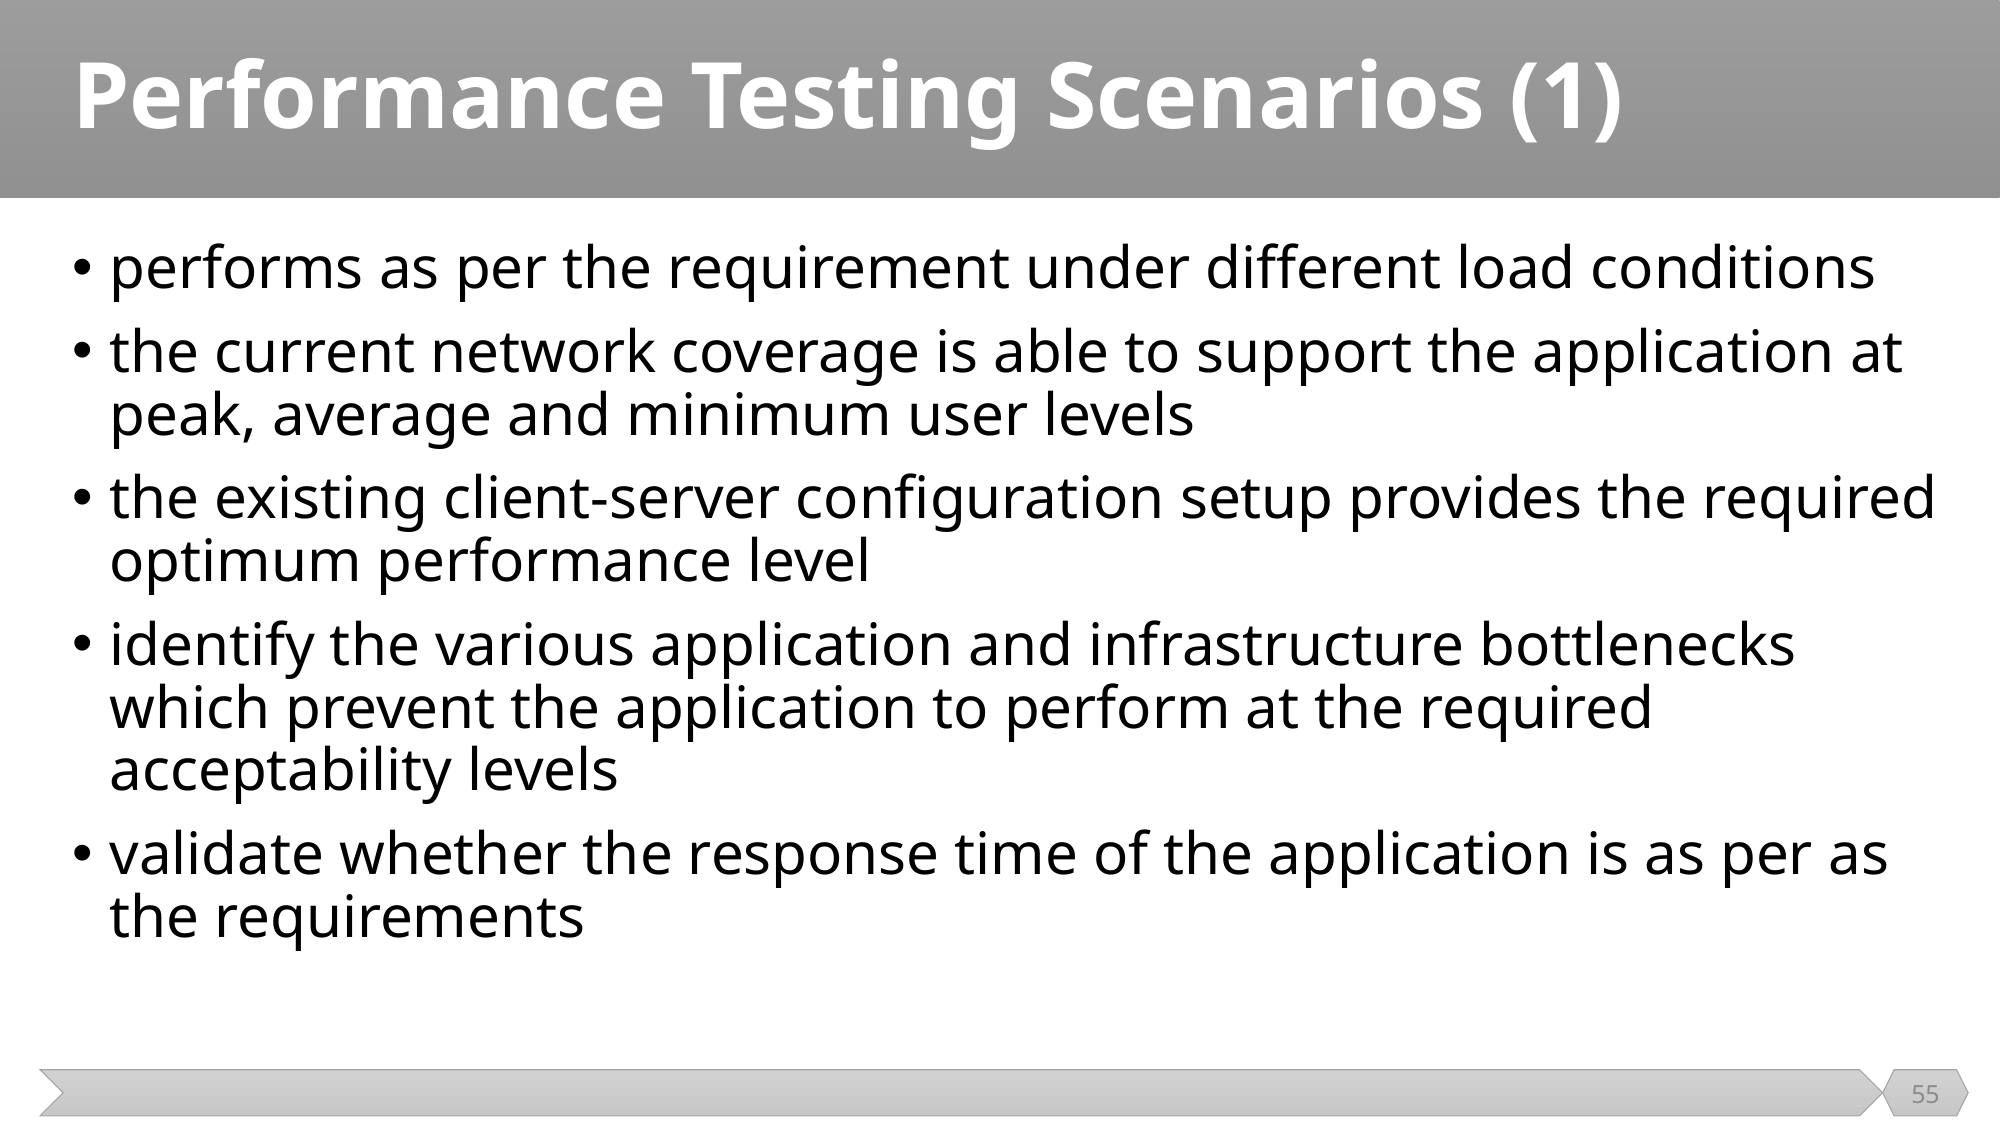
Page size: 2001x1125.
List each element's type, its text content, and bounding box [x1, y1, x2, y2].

title Performance Testing Scenarios (1) [56, 0, 1969, 199]
slide_number 55 [1882, 1065, 1969, 1125]
list performs as per the requirement under different load conditions the current network coverage is able to support the application at peak, average and minimum user levels the existing client-server configuration setup provides the required optimum performance level identify the various application and infrastructure bottlenecks which prevent the application to perform at the required acceptability levels validate whether the response time of the application is as per as the requirements [56, 230, 1969, 1010]
